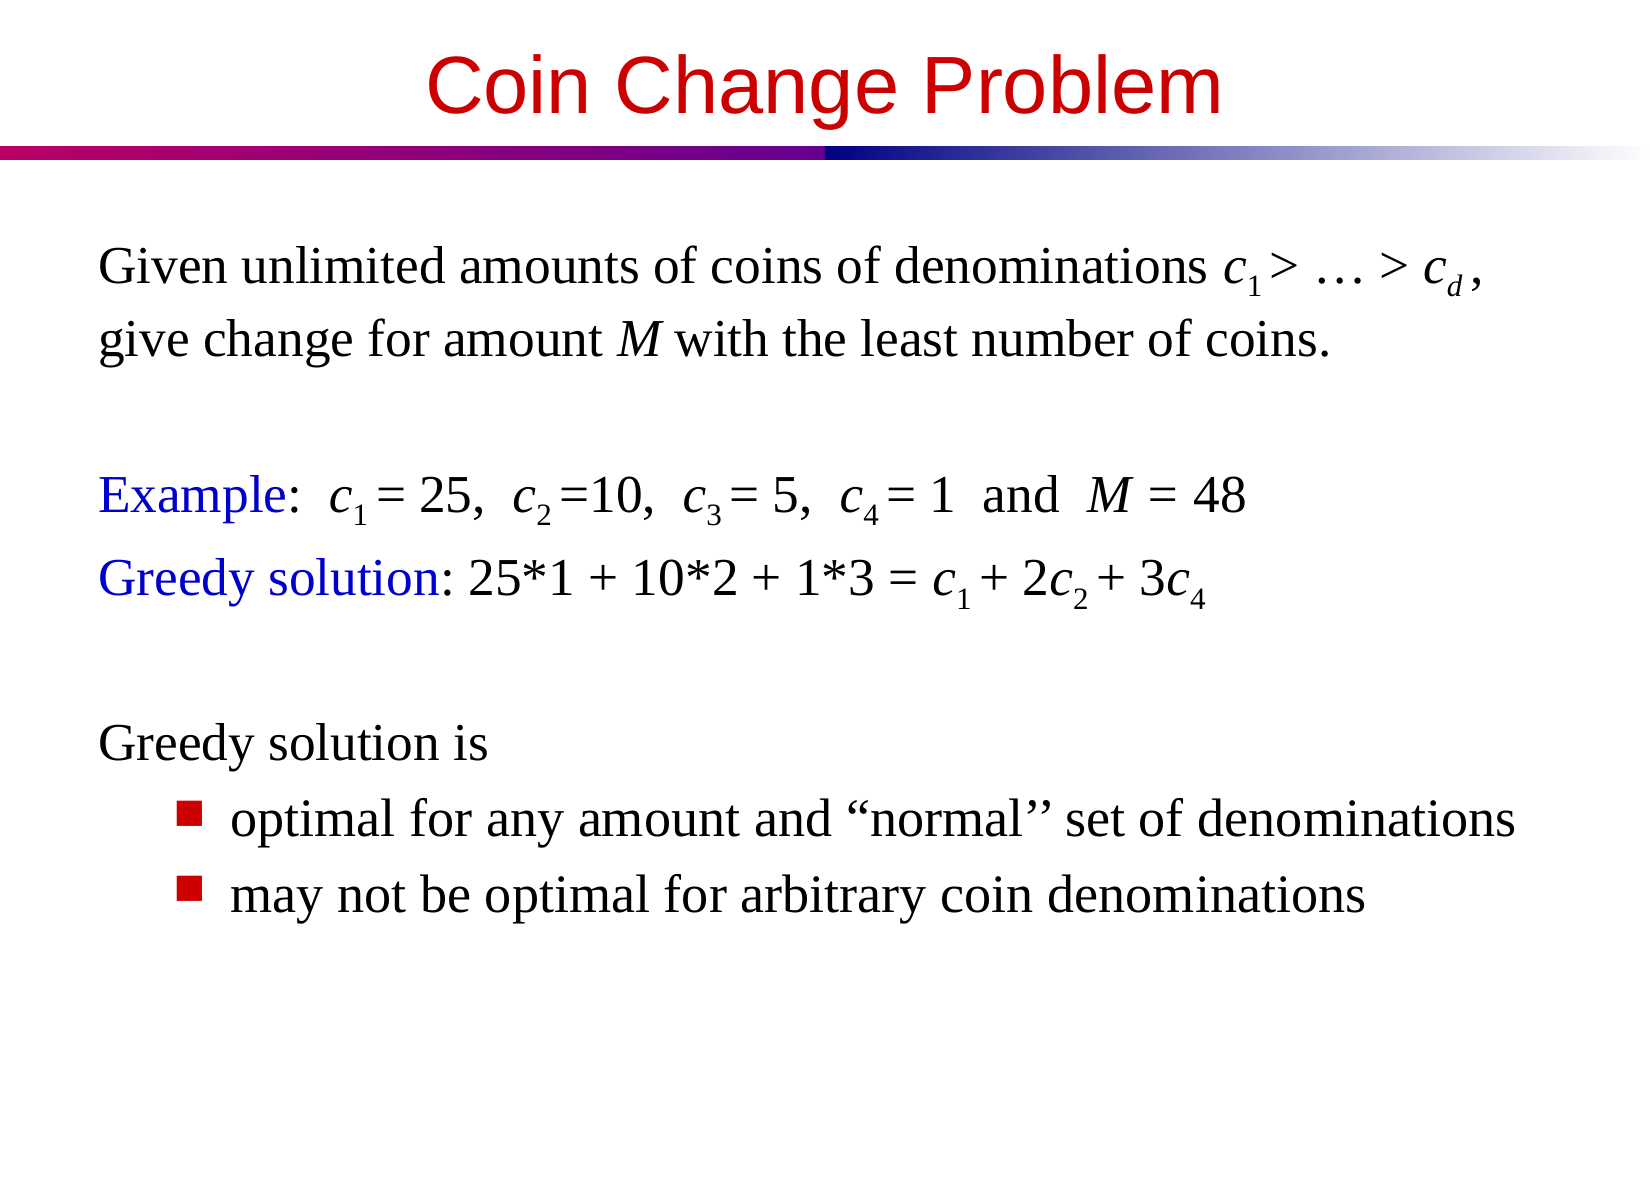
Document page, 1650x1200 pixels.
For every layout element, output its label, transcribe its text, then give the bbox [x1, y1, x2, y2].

list Given unlimited amounts of coins of denominations c1 > … > cd , give change for amount M with the least number of coins. Example: c1 = 25, c2 =10, c3 = 5, c4 = 1 and M = 48 Greedy solution: 25*1 + 10*2 + 1*3 = c1 + 2c2 + 3c4 Greedy solution is optimal for any amount and “normal’’ set of denominations may not be optimal for arbitrary coin denominations [81, 221, 1545, 1004]
title Coin Change Problem [82, 39, 1568, 122]
